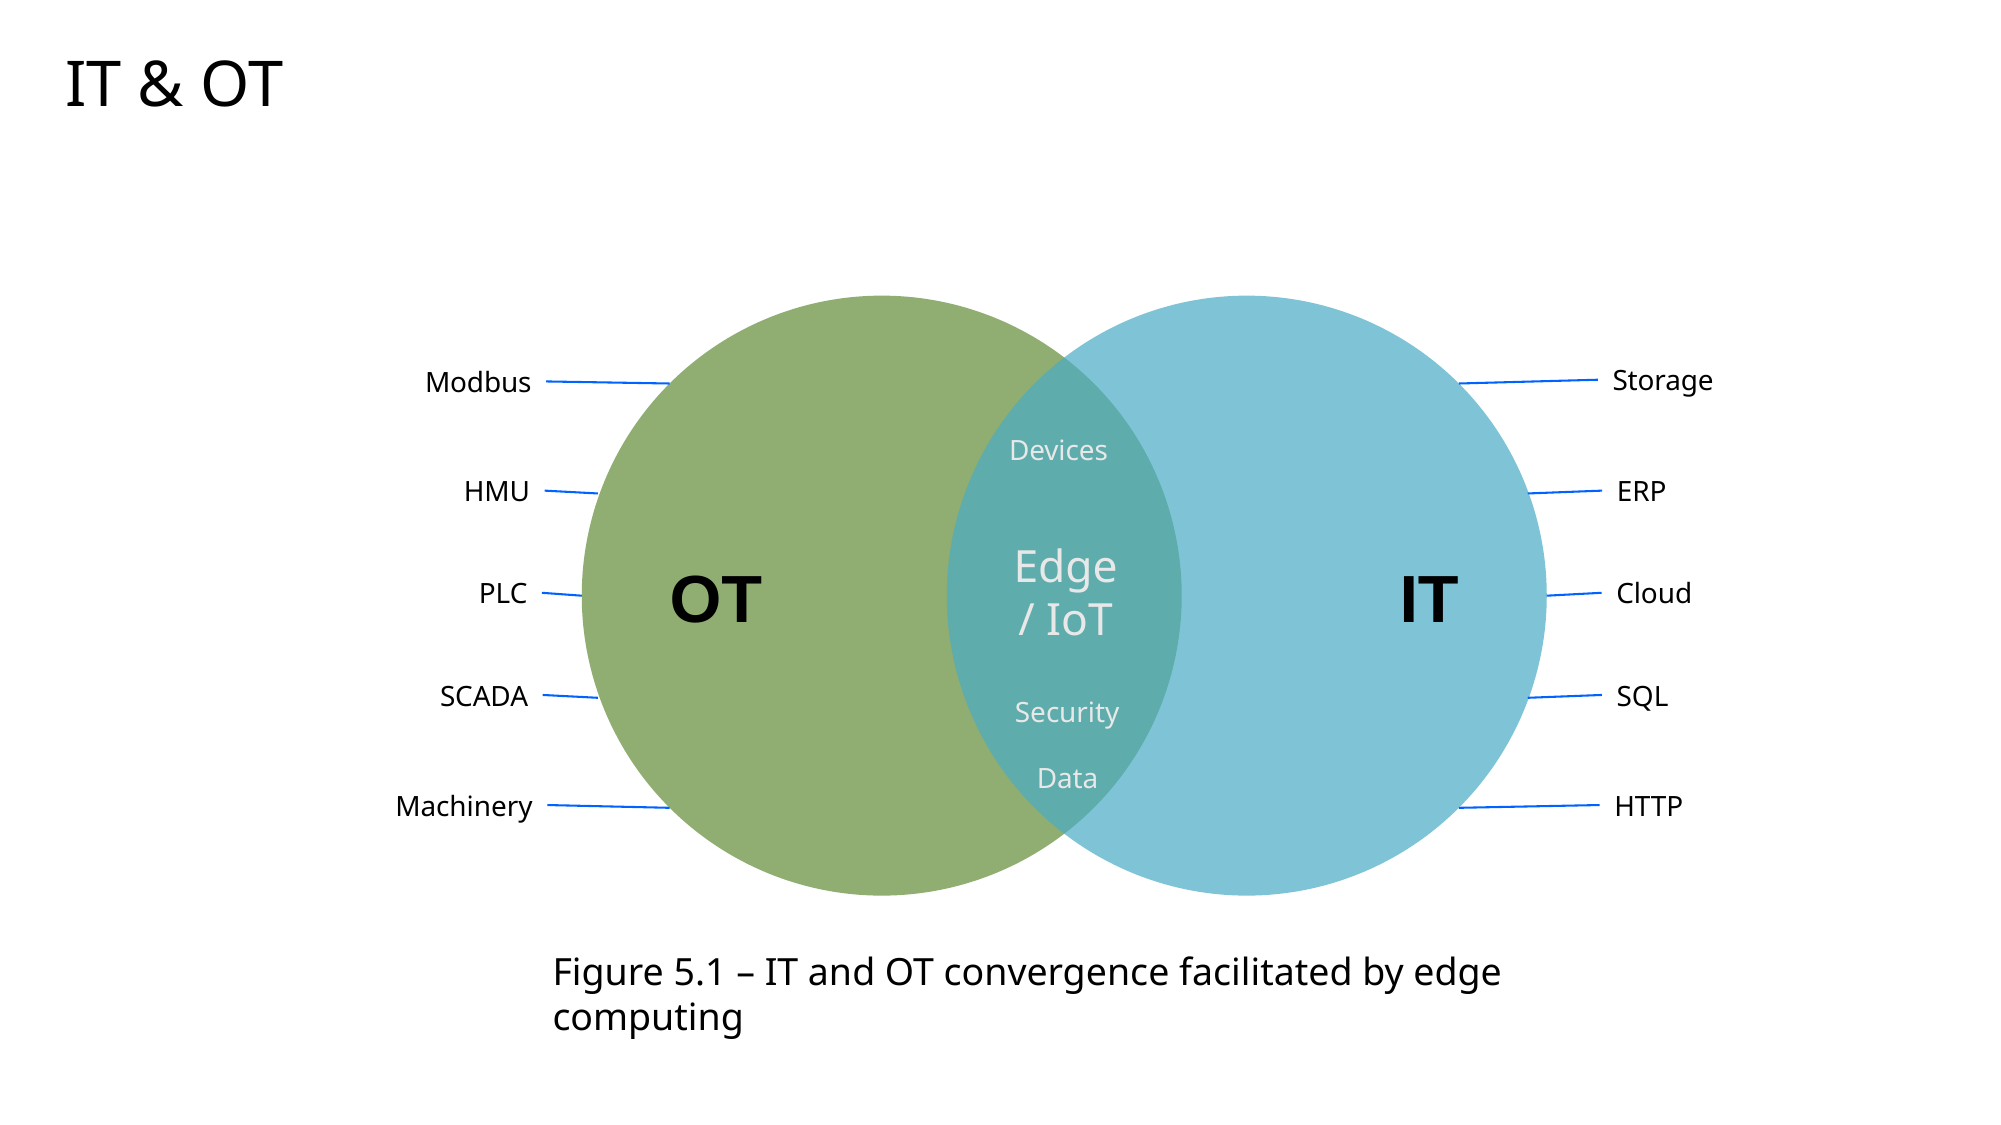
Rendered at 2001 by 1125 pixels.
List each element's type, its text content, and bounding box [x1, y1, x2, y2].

title IT & OT [50, 43, 950, 128]
text_box Modbus [410, 357, 547, 406]
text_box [542, 592, 583, 597]
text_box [1458, 379, 1603, 385]
text_box PLC [463, 568, 542, 617]
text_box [541, 694, 599, 699]
text_box ERP [1602, 466, 1682, 515]
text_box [1527, 490, 1603, 494]
text_box HTTP [1599, 781, 1698, 830]
text_box Machinery [380, 781, 548, 830]
text_box SQL [1601, 670, 1683, 719]
text_box HMU [449, 466, 545, 515]
text_box OT [581, 295, 1064, 896]
text_box SCADA [425, 670, 543, 719]
text_box Figure 5.1 – IT and OT convergence facilitated by edge computing [537, 940, 1580, 1046]
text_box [1458, 804, 1603, 809]
text_box Edge / IoT [990, 530, 1142, 652]
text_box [541, 490, 599, 494]
text_box Cloud [1601, 568, 1707, 617]
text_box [1546, 592, 1603, 597]
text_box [542, 804, 671, 809]
text_box Devices [983, 425, 1134, 474]
text_box Security Data [991, 687, 1143, 802]
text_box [1527, 694, 1603, 699]
text_box Storage [1597, 355, 1729, 404]
text_box IT [946, 295, 1547, 896]
